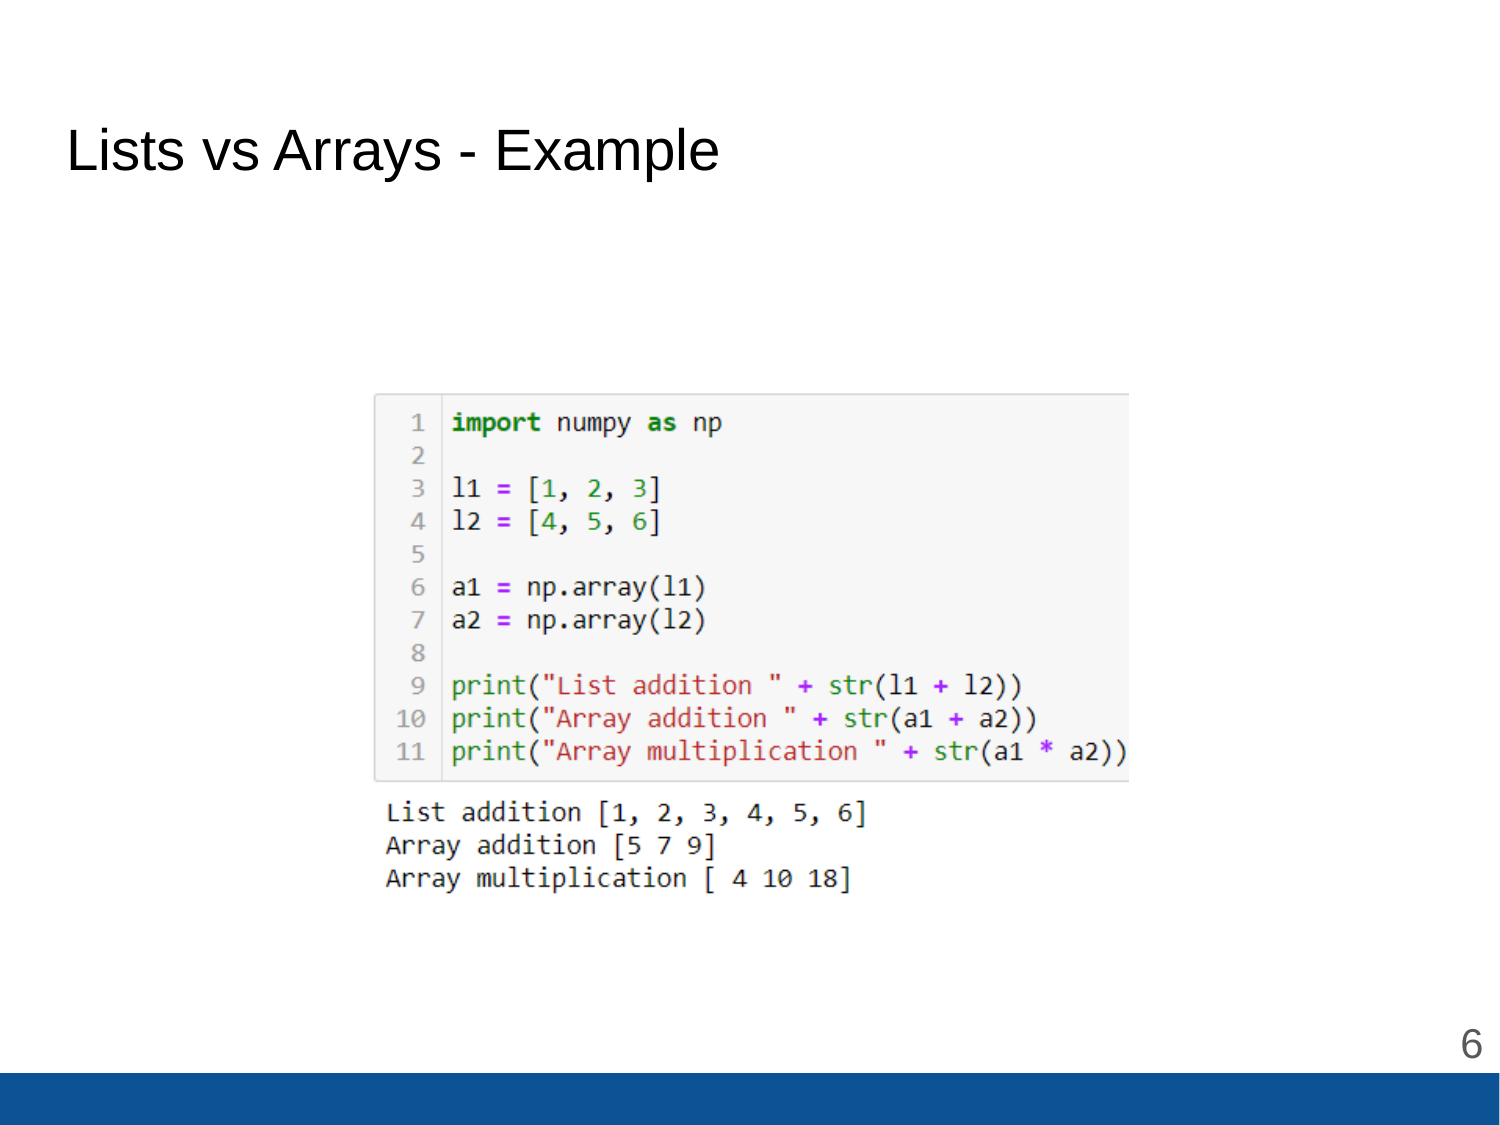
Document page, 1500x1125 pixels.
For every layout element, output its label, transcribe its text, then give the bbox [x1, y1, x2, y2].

title Lists vs Arrays - Example [51, 97, 1449, 223]
slide_number ‹#› [1402, 999, 1499, 1086]
picture [371, 389, 1129, 906]
